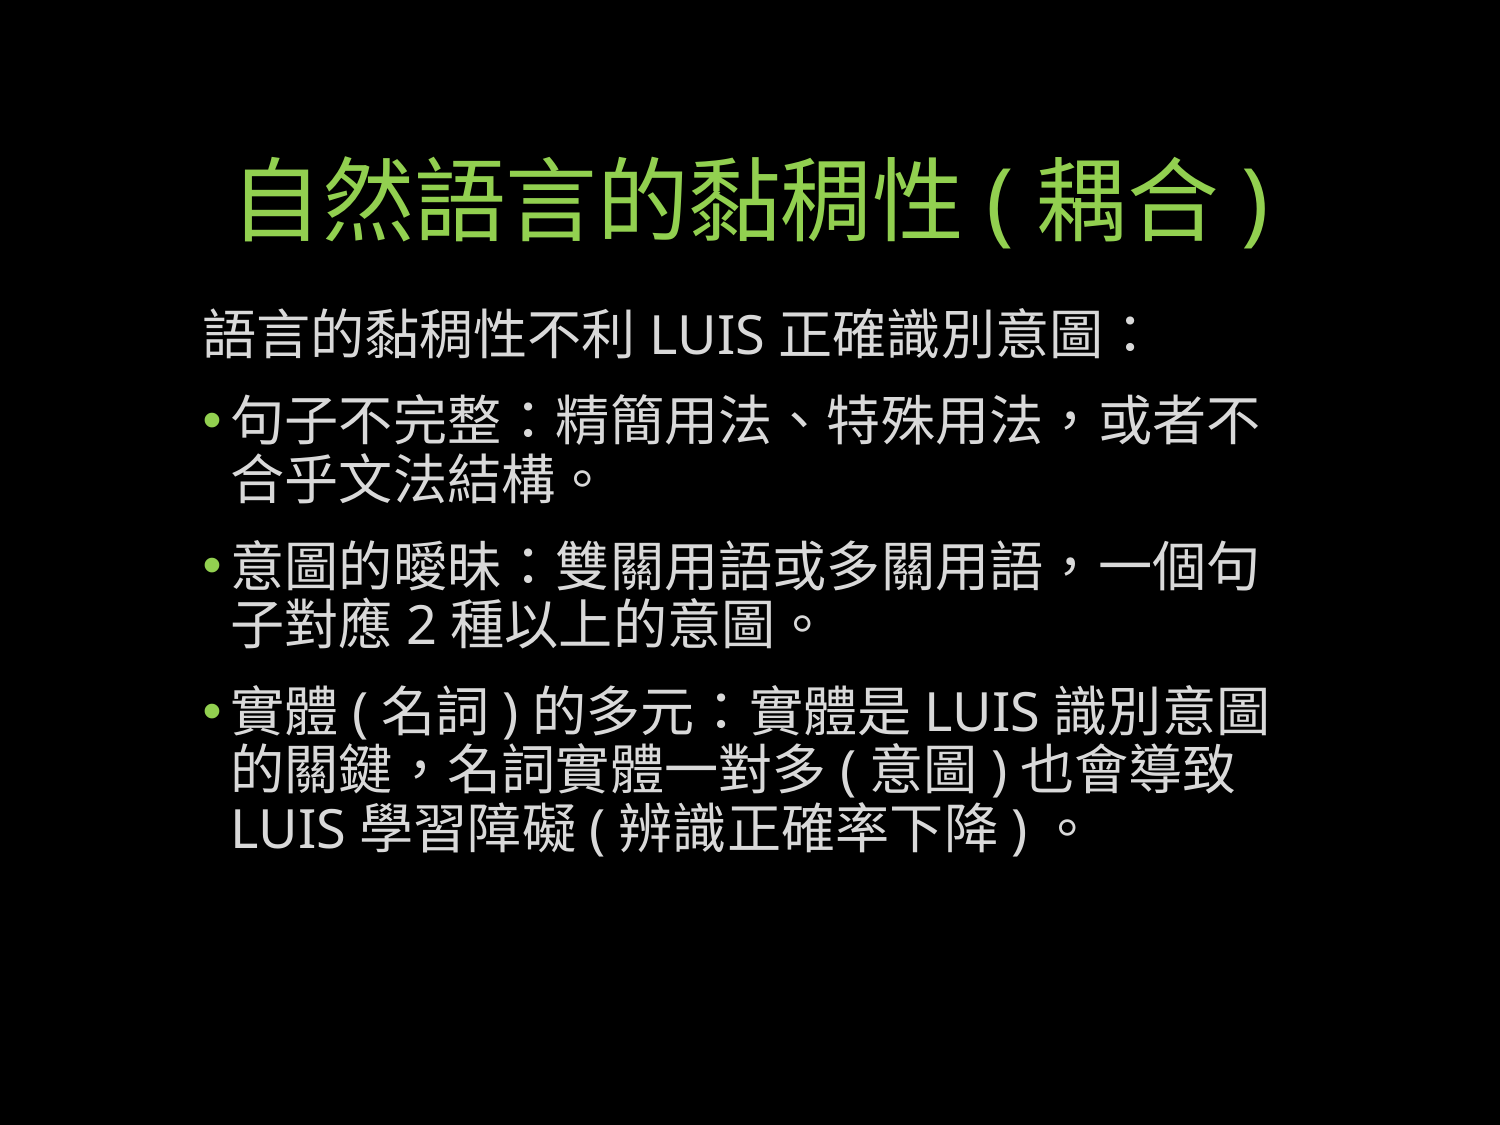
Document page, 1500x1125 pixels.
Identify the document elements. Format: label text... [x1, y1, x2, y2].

list 語言的黏稠性不利LUIS正確識別意圖： 句子不完整：精簡用法、特殊用法，或者不合乎文法結構。 意圖的曖昧：雙關用語或多關用語，一個句子對應2種以上的意圖。 實體(名詞)的多元：實體是LUIS識別意圖的關鍵，名詞實體一對多(意圖)也會導致LUIS學習障礙(辨識正確率下降)。 [187, 299, 1313, 1000]
title 自然語言的黏稠性(耦合) [187, 75, 1313, 263]
